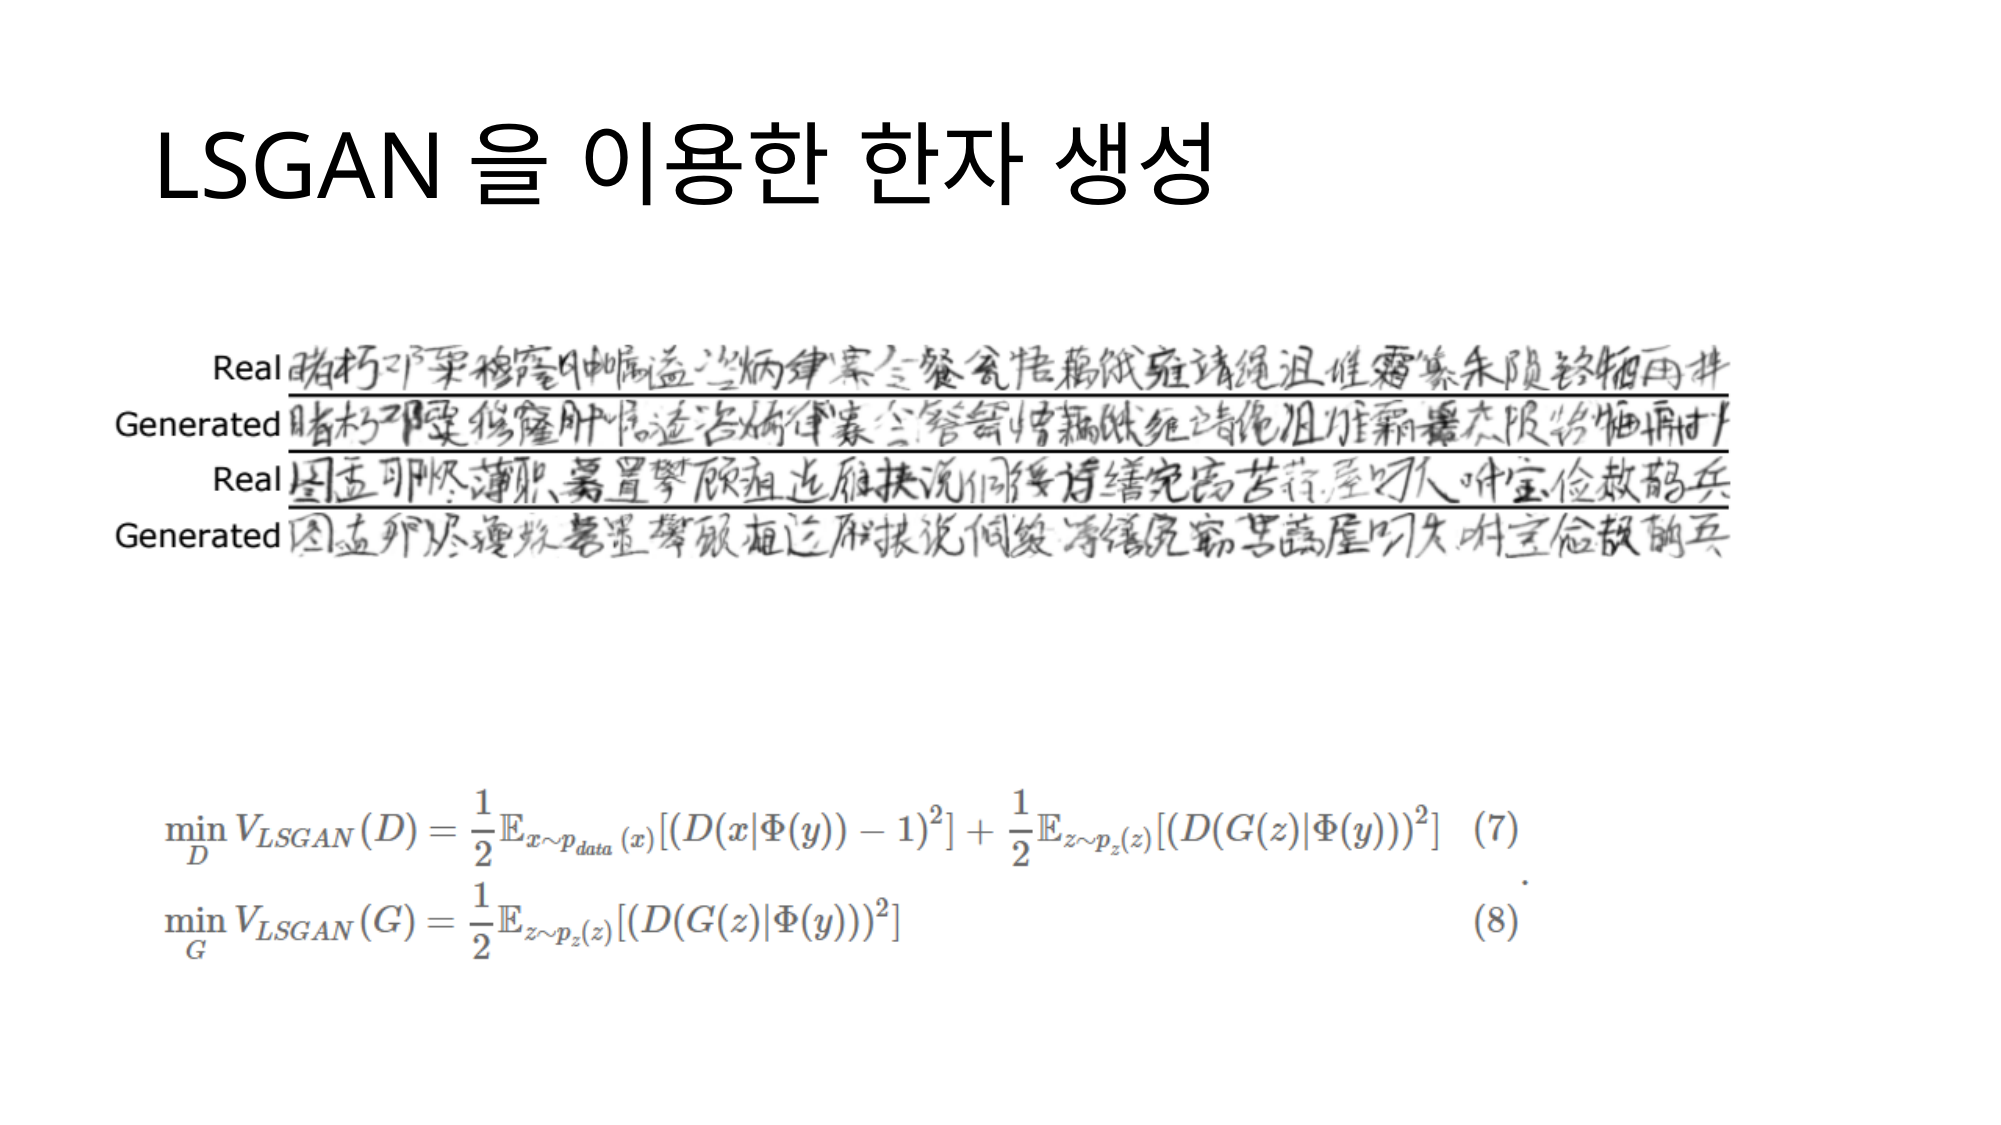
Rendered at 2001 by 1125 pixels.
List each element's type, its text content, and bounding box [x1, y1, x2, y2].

picture [137, 775, 1552, 975]
title LSGAN을 이용한 한자 생성 [137, 59, 1863, 278]
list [87, 306, 1765, 596]
